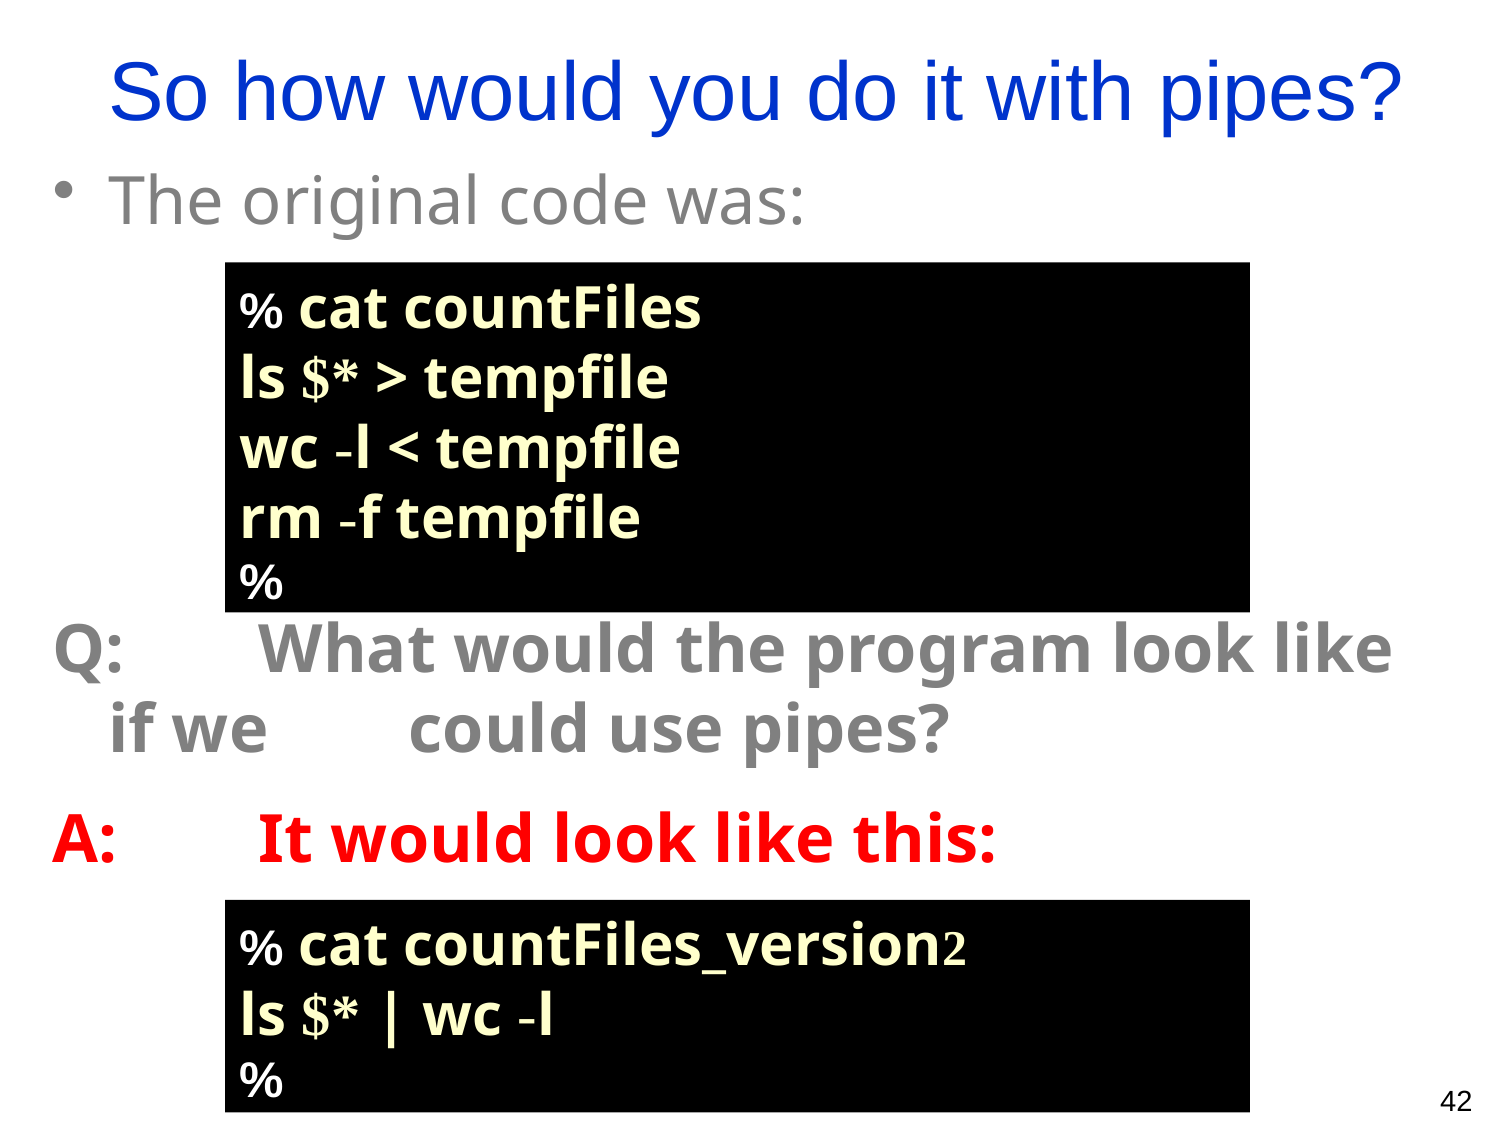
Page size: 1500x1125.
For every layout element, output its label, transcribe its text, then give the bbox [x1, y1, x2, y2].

text_box % cat countFiles_version2 ls $* | wc -l % [225, 899, 1250, 1113]
title So how would you do it with pipes? [87, 24, 1426, 149]
text_box % cat countFiles ls $* > tempfile wc -l < tempfile rm -f tempfile % [225, 262, 1250, 613]
text_box 42 [1412, 1074, 1488, 1125]
list The original code was: Q: What would the program look like if we could use pipes? A: It would look like this: [37, 149, 1463, 1125]
